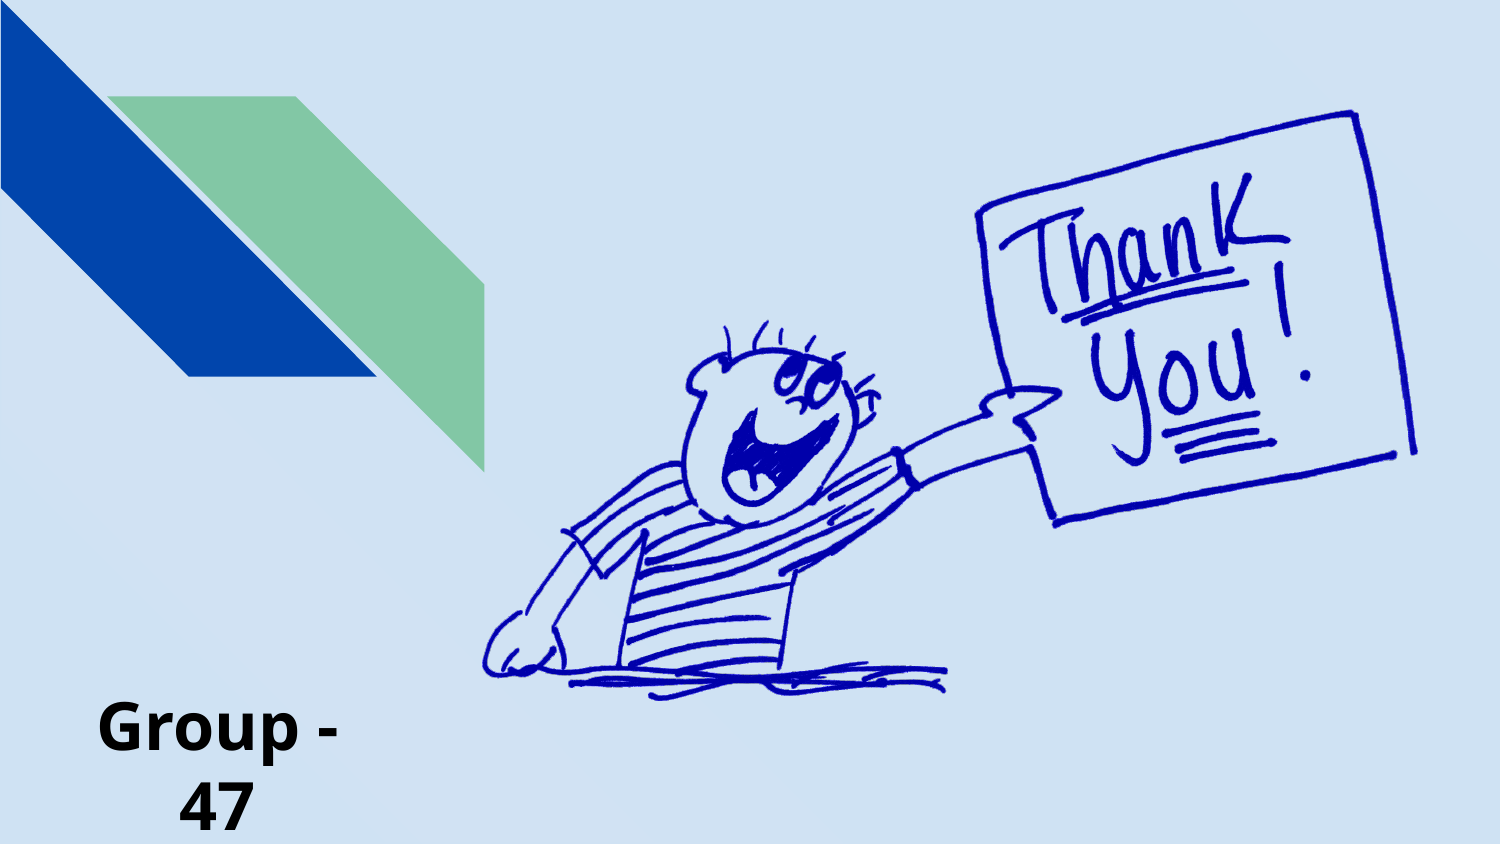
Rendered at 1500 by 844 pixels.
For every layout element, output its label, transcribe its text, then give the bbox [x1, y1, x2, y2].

picture [482, 108, 1418, 701]
text_box Group - 47 [44, 668, 391, 844]
